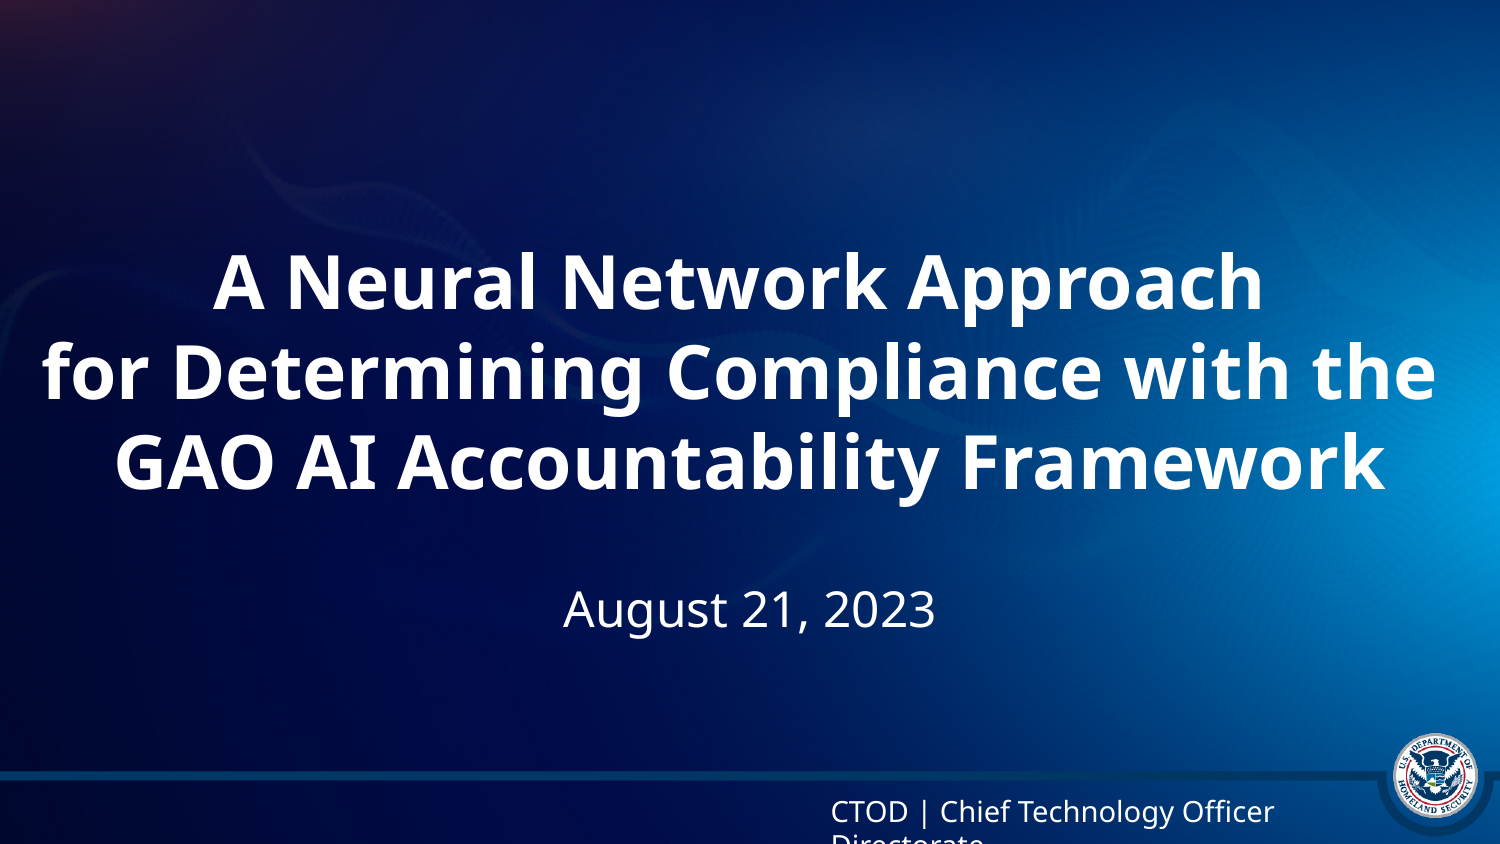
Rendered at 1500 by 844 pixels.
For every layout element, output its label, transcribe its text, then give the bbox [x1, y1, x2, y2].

picture [1337, 429, 1383, 488]
picture [835, 837, 847, 844]
picture [0, 0, 1500, 317]
title A Neural Network Approach for Determining Compliance with the GAO AI Accountability Framework [0, 317, 1500, 422]
text_box August 21, 2023 [0, 576, 1500, 646]
picture [0, 646, 1500, 844]
picture [0, 422, 1373, 576]
